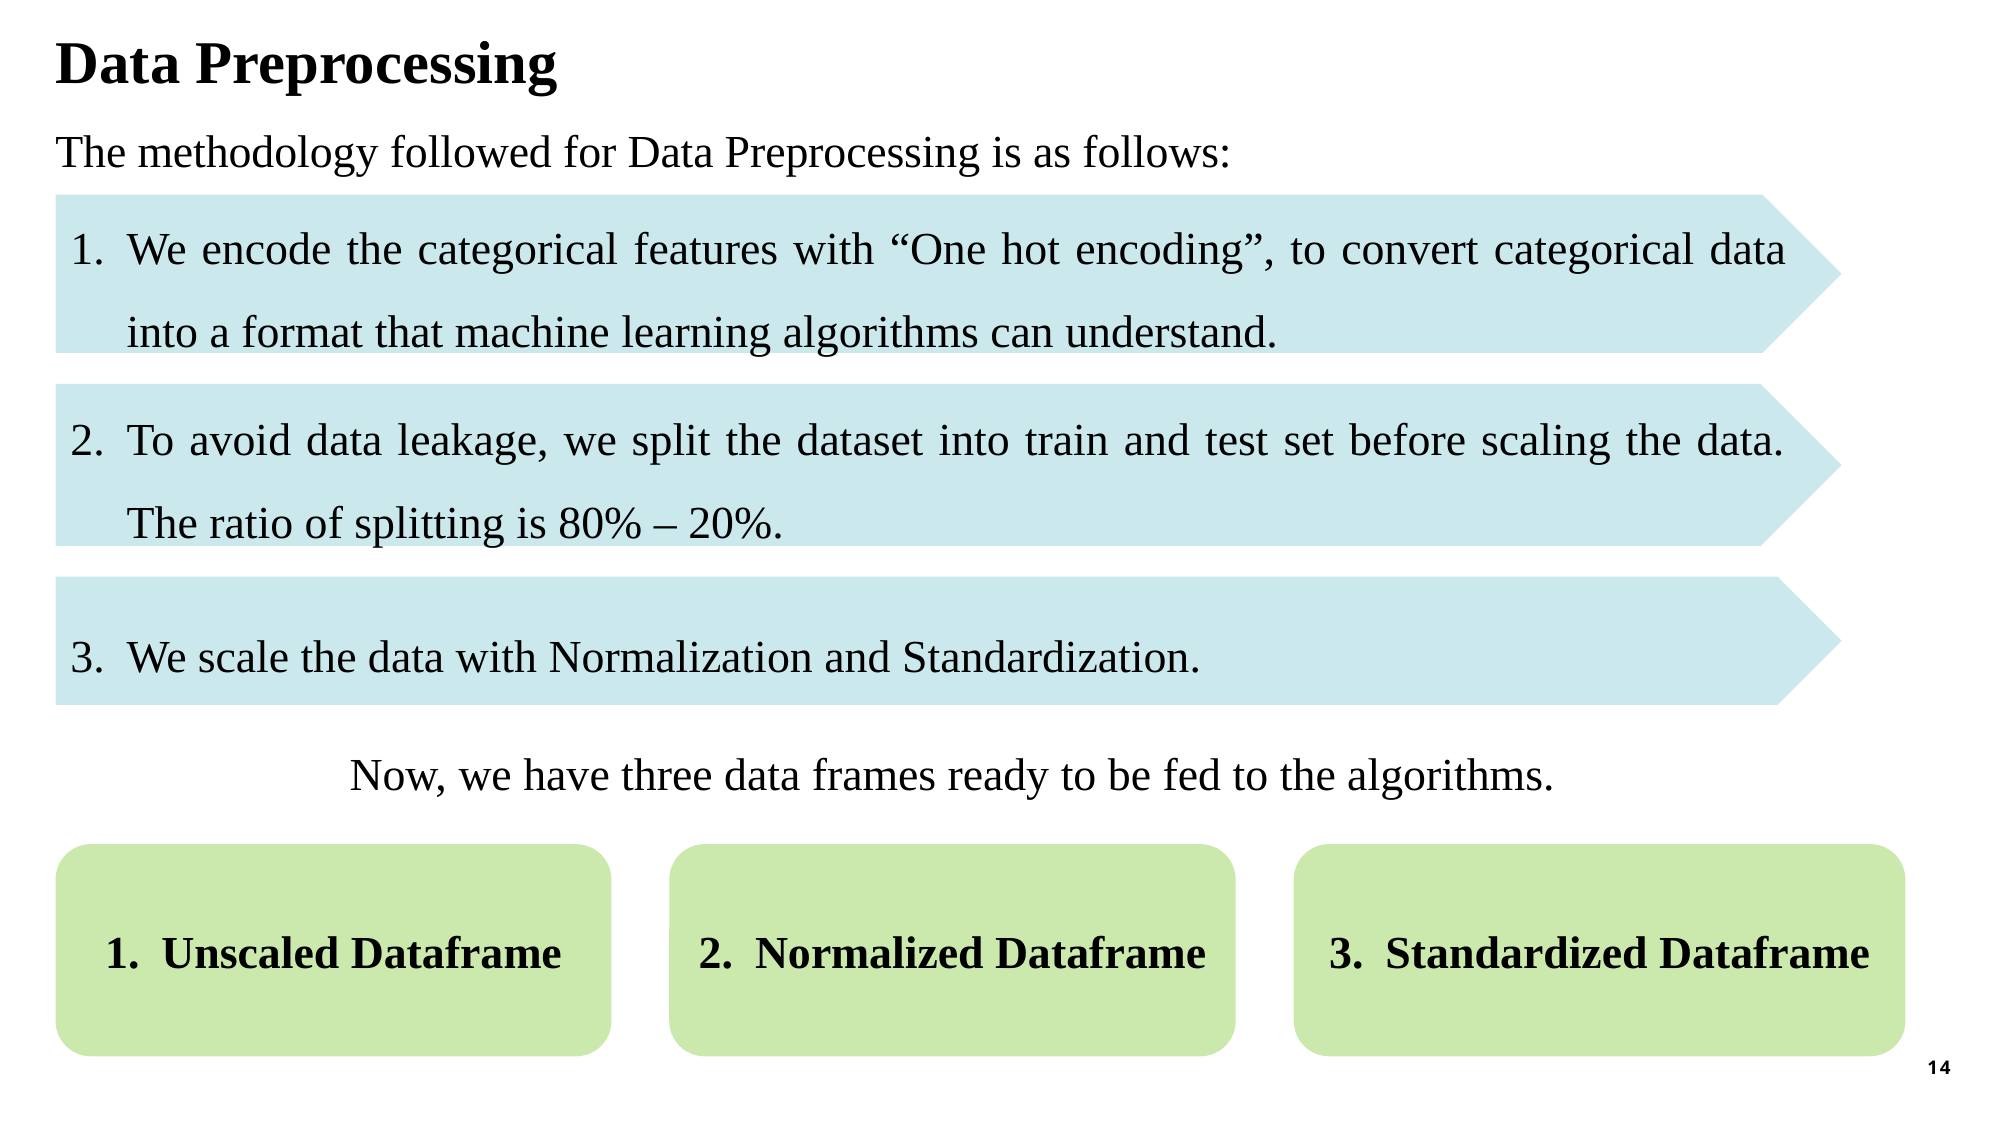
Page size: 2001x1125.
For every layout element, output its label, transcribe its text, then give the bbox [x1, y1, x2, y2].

text_box The methodology followed for Data Preprocessing is as follows: [40, 86, 1756, 184]
list Data Preprocessing [40, 1, 1783, 105]
text_box Standardized Dataframe [1292, 843, 1907, 1058]
text_box We encode the categorical features with “One hot encoding”, to convert categorical data into a format that machine learning algorithms can understand. [54, 193, 1844, 354]
text_box We scale the data with Normalization and Standardization. [54, 575, 1844, 706]
text_box To avoid data leakage, we split the dataset into train and test set before scaling the data. The ratio of splitting is 80% – 20%. [54, 382, 1844, 548]
text_box Normalized Dataframe [668, 843, 1237, 1058]
text_box Unscaled Dataframe [54, 843, 613, 1058]
text_box Now, we have three data frames ready to be fed to the algorithms. [133, 710, 1783, 808]
slide_number 14 [1877, 1038, 1966, 1099]
